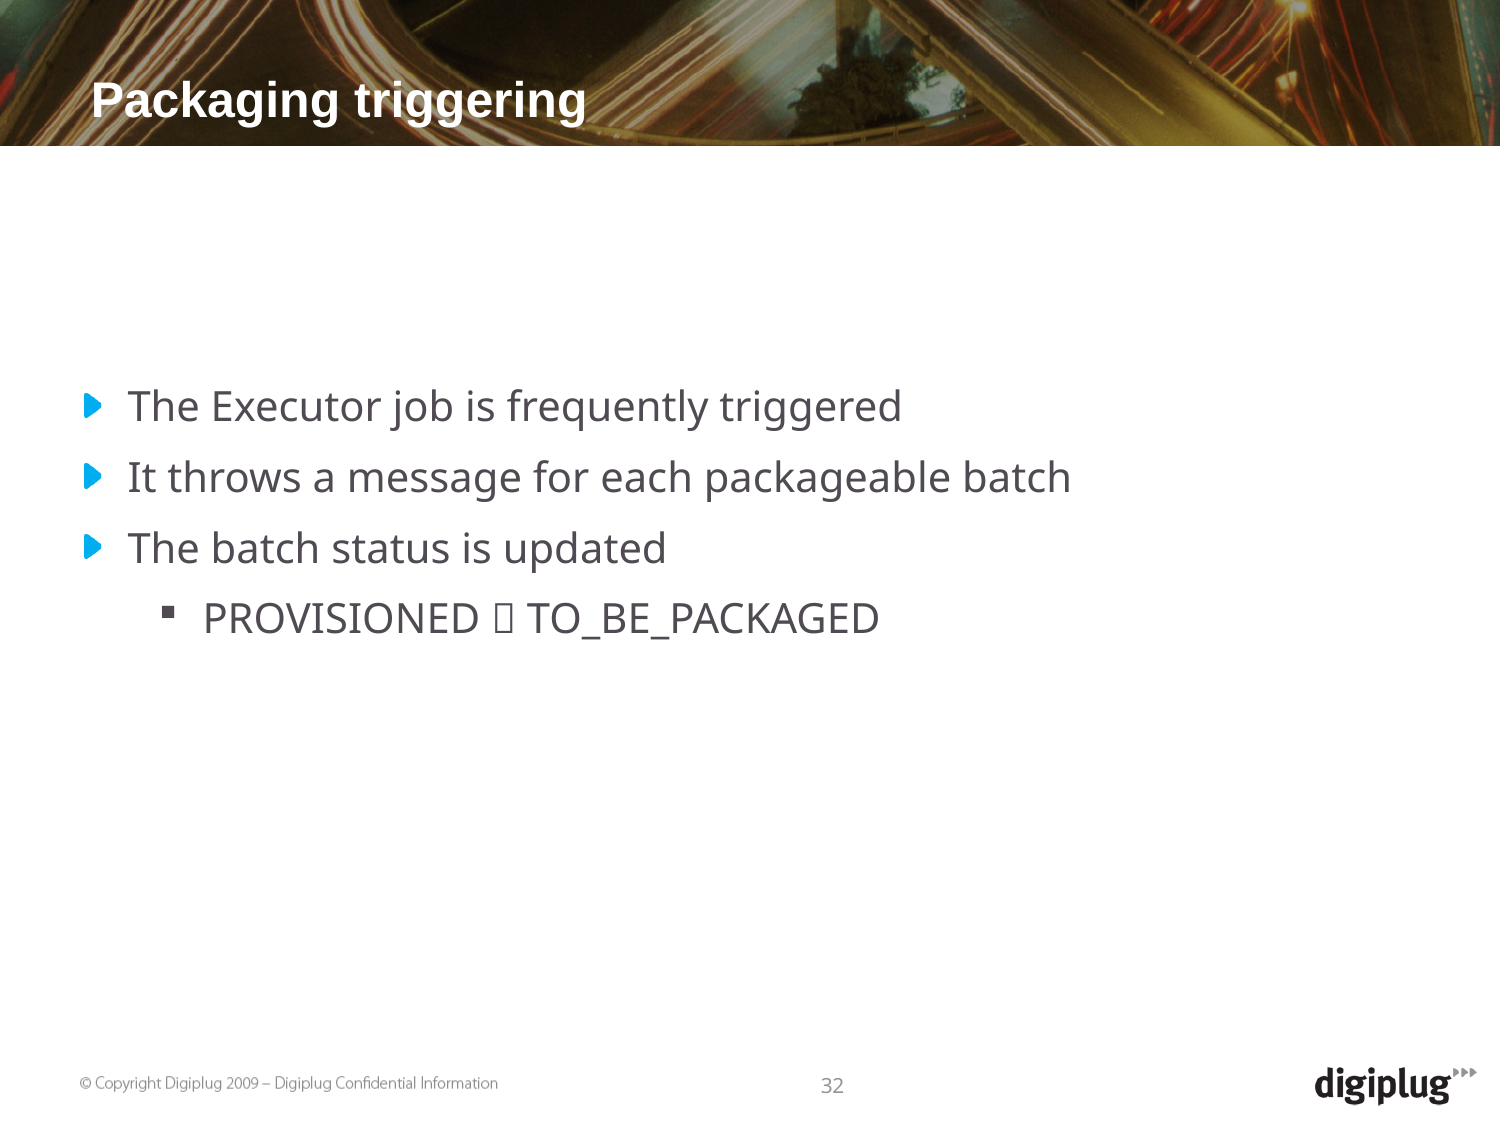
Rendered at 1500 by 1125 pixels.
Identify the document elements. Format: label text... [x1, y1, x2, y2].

picture [83, 460, 113, 491]
text_box The Executor job is frequently triggered It throws a message for each packageable batch The batch status is updated PROVISIONED  TO_BE_PACKAGED [69, 159, 1311, 942]
slide_number 32 [509, 1064, 860, 1125]
picture [83, 531, 113, 561]
picture [1312, 1059, 1480, 1109]
picture [83, 390, 113, 420]
picture [0, 0, 1500, 146]
text_box Packaging triggering [76, 0, 1478, 143]
picture [76, 1072, 498, 1095]
